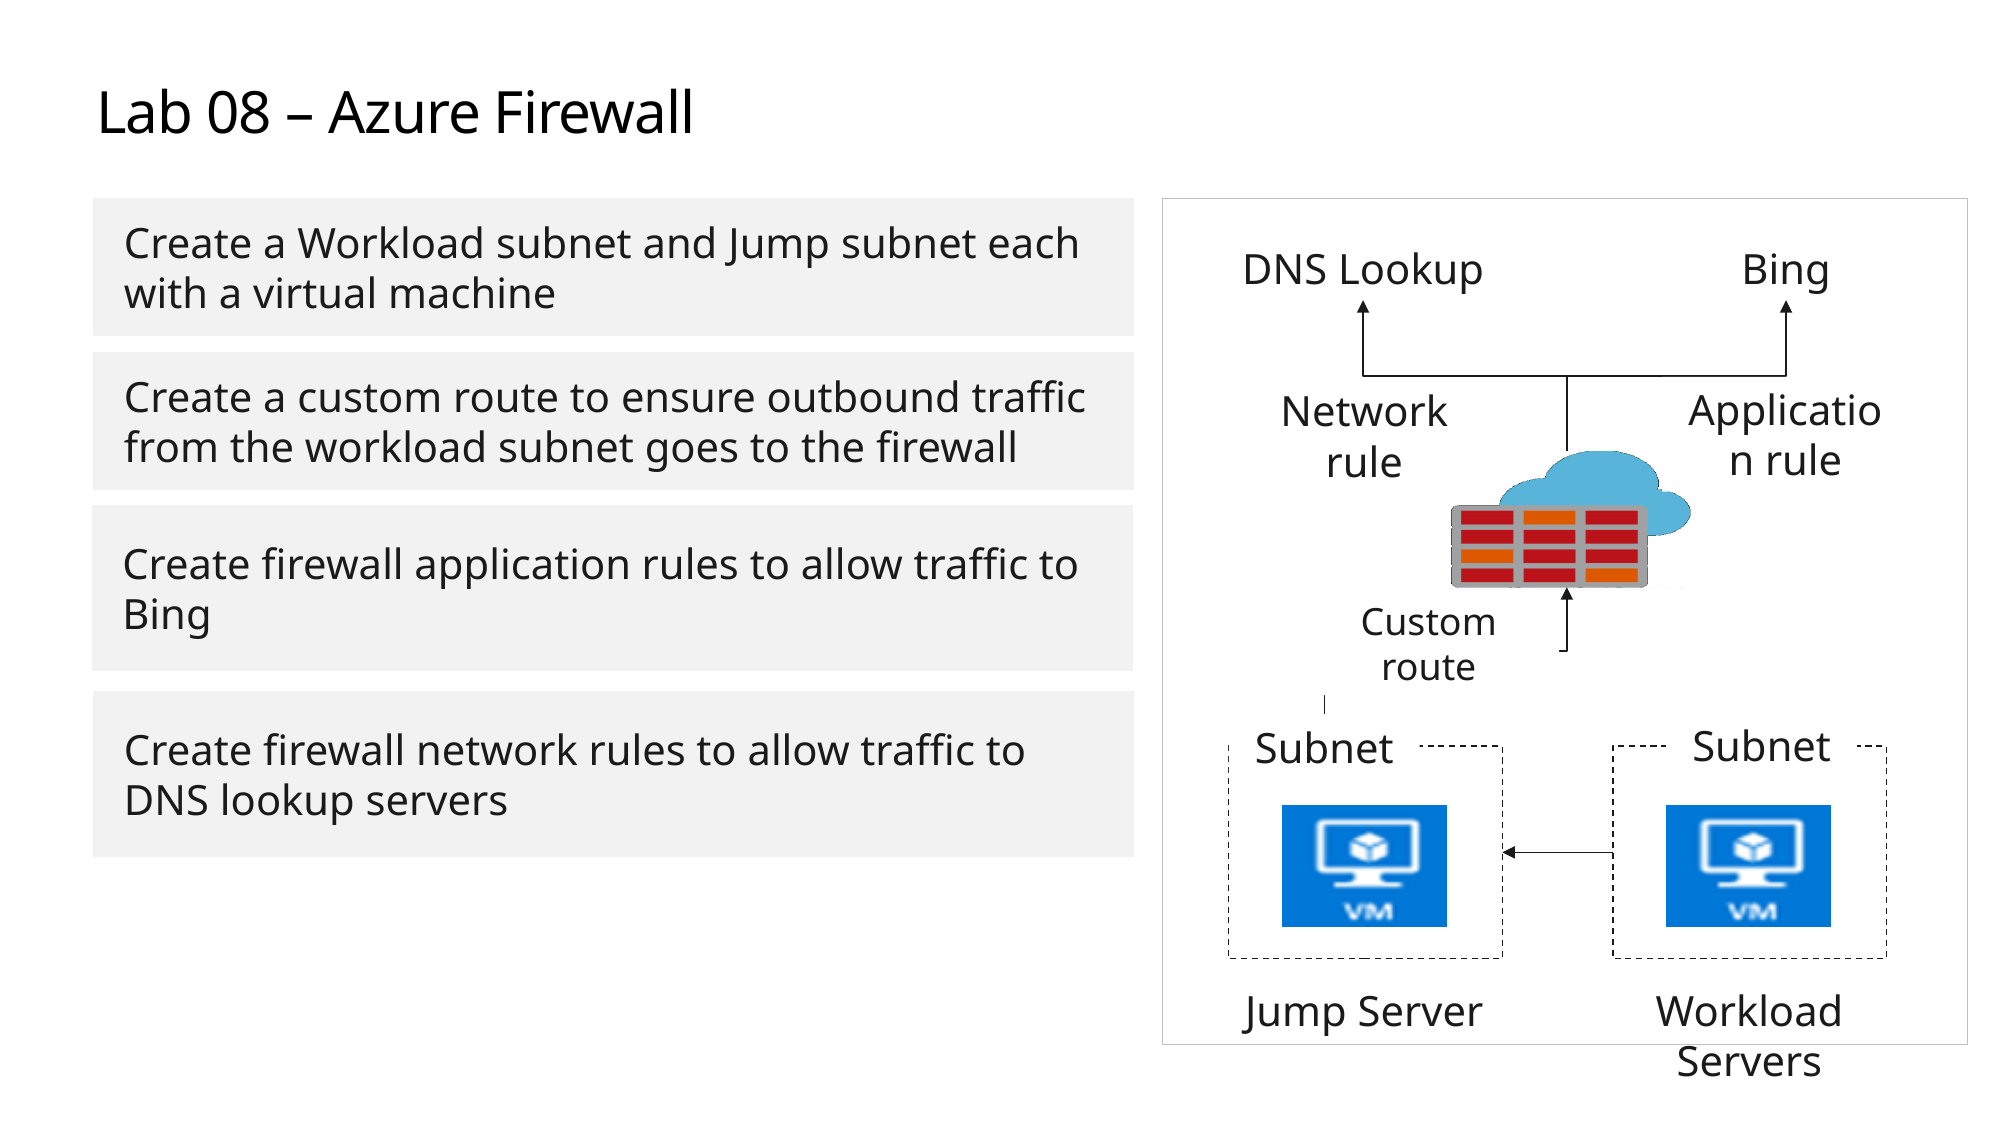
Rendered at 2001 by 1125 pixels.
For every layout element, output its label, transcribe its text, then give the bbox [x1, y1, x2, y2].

text_box Create a Workload subnet and Jump subnet each with a virtual machine [93, 198, 1134, 336]
title Lab 08 – Azure Firewall [96, 75, 1904, 146]
text_box Create firewall network rules to allow traffic to DNS lookup servers [93, 691, 1134, 857]
text_box Create firewall application rules to allow traffic to Bing [92, 505, 1133, 671]
text_box [1162, 198, 1968, 1045]
text_box Create a custom route to ensure outbound traffic from the workload subnet goes to the firewall [93, 352, 1134, 490]
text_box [1225, 235, 1930, 1042]
